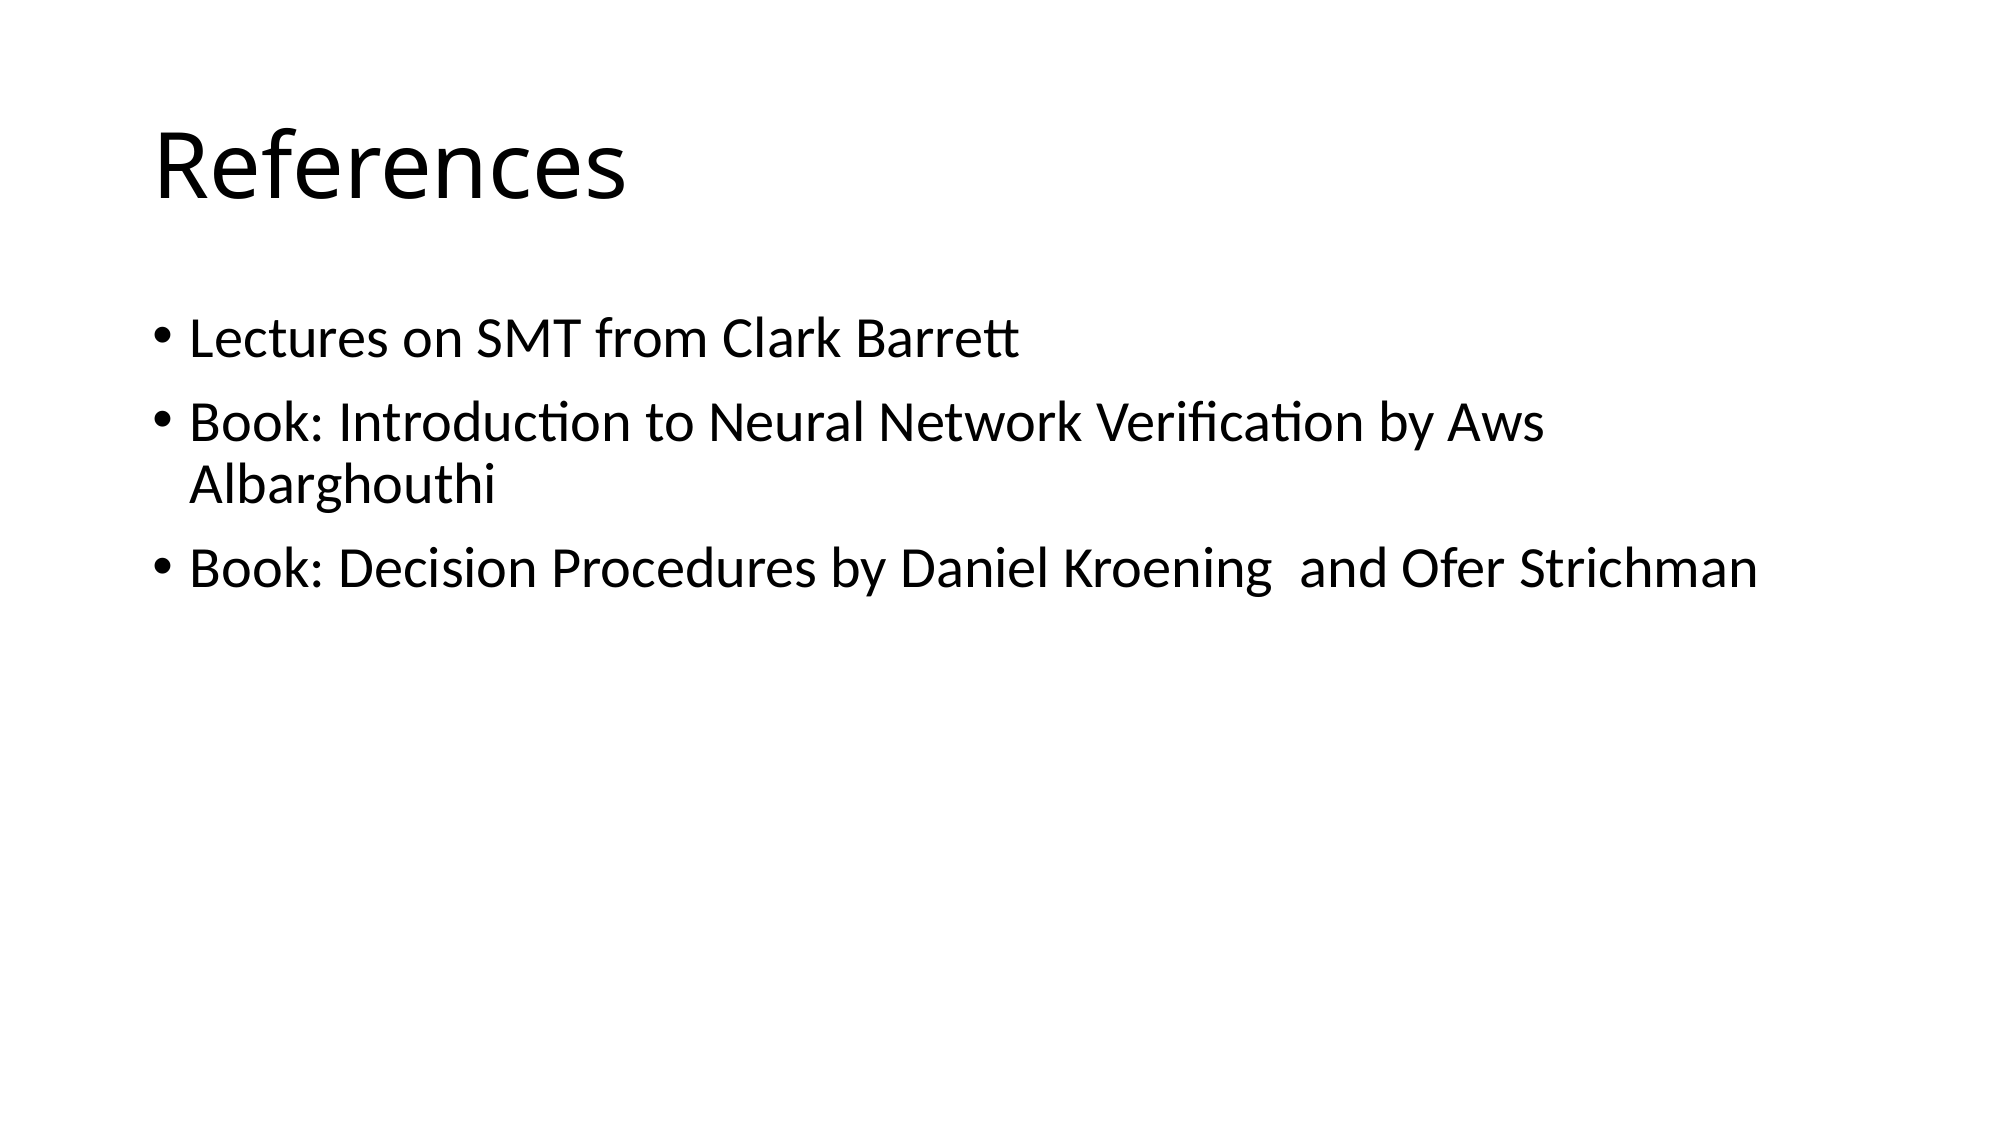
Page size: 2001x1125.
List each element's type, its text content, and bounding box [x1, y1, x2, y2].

list Lectures on SMT from Clark Barrett Book: Introduction to Neural Network Verification by Aws Albarghouthi Book: Decision Procedures by Daniel Kroening and Ofer Strichman [137, 299, 1863, 1014]
title References [137, 59, 1863, 278]
